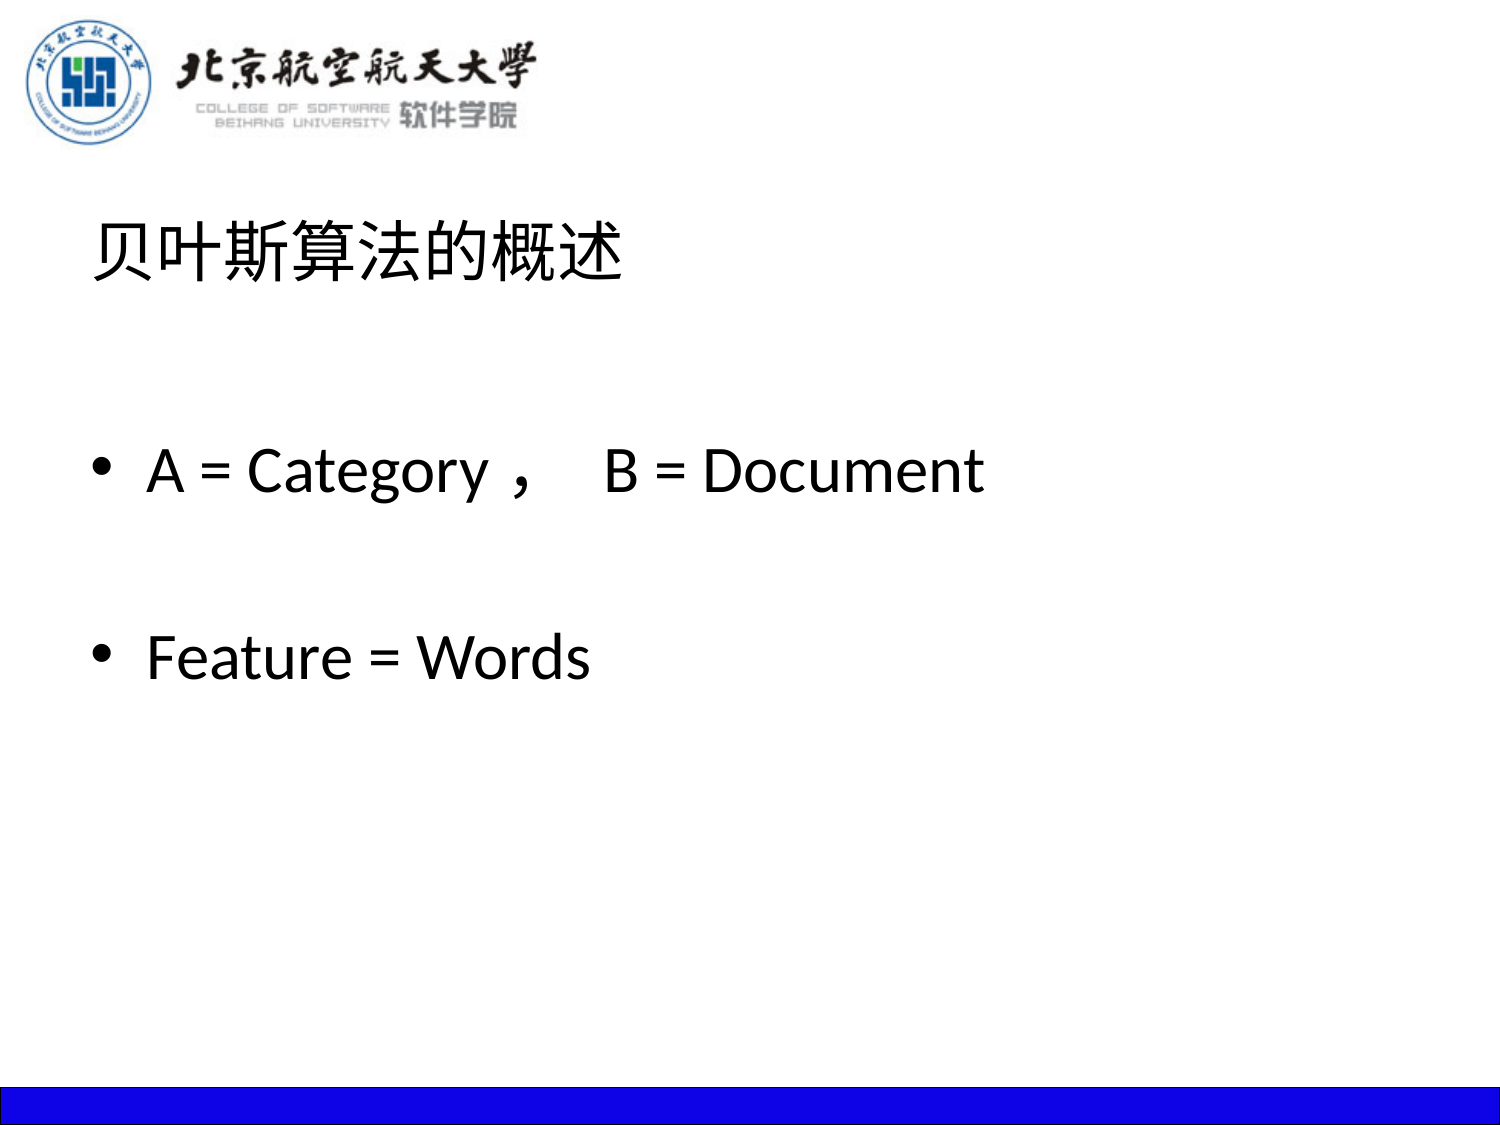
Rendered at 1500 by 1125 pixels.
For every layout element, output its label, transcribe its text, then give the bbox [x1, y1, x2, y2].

text_box [0, 1087, 1500, 1125]
title 贝叶斯算法的概述 [75, 174, 1425, 325]
picture [24, 15, 538, 151]
